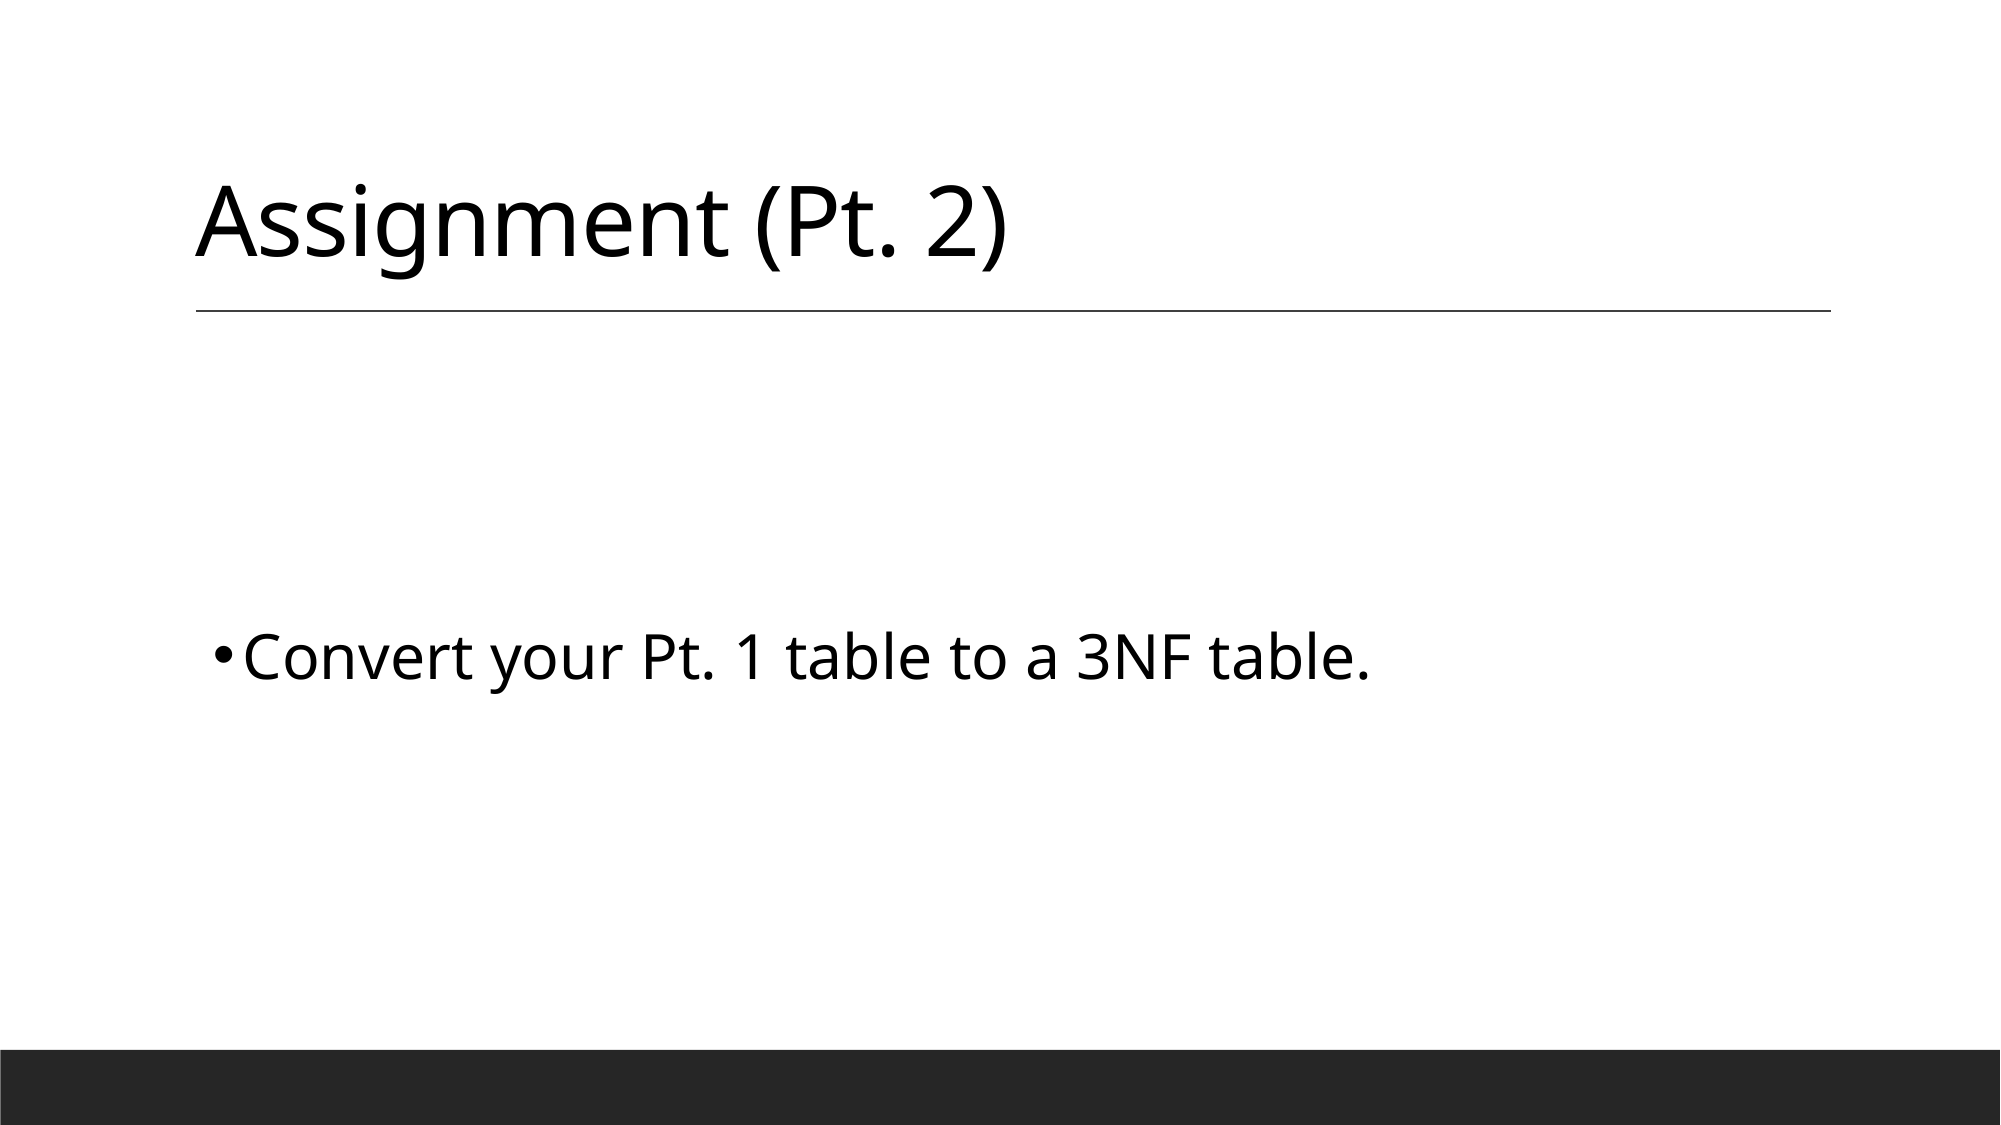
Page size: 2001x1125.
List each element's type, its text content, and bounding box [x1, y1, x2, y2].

list Convert your Pt. 1 table to a 3NF table. [180, 345, 1830, 963]
title Assignment (Pt. 2) [180, 47, 1830, 285]
